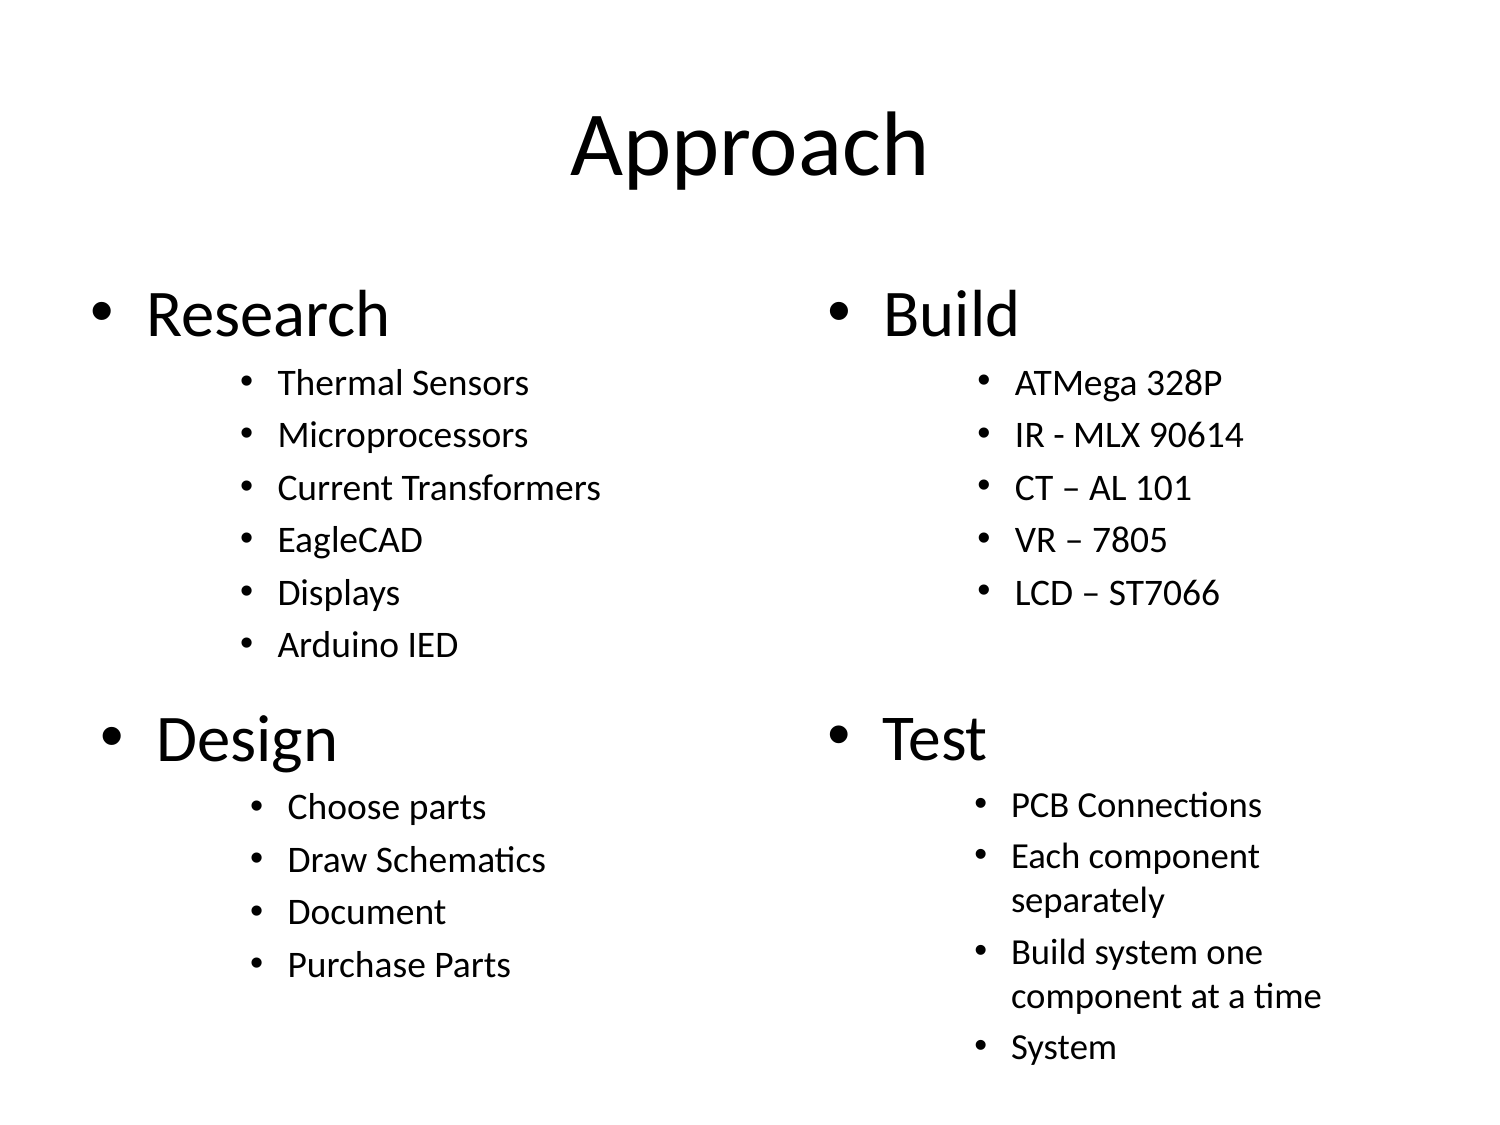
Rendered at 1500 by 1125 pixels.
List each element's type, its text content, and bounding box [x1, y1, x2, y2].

list Research Thermal Sensors Microprocessors Current Transformers EagleCAD Displays Arduino IED [75, 262, 623, 675]
text_box Design Choose parts Draw Schematics Document Purchase Parts [85, 687, 623, 1075]
text_box Build ATMega 328P IR - MLX 90614 CT – AL 101 VR – 7805 LCD – ST7066 [812, 262, 1350, 650]
title Approach [75, 45, 1425, 233]
text_box Test PCB Connections Each component separately Build system one component at a time System [812, 687, 1350, 1075]
